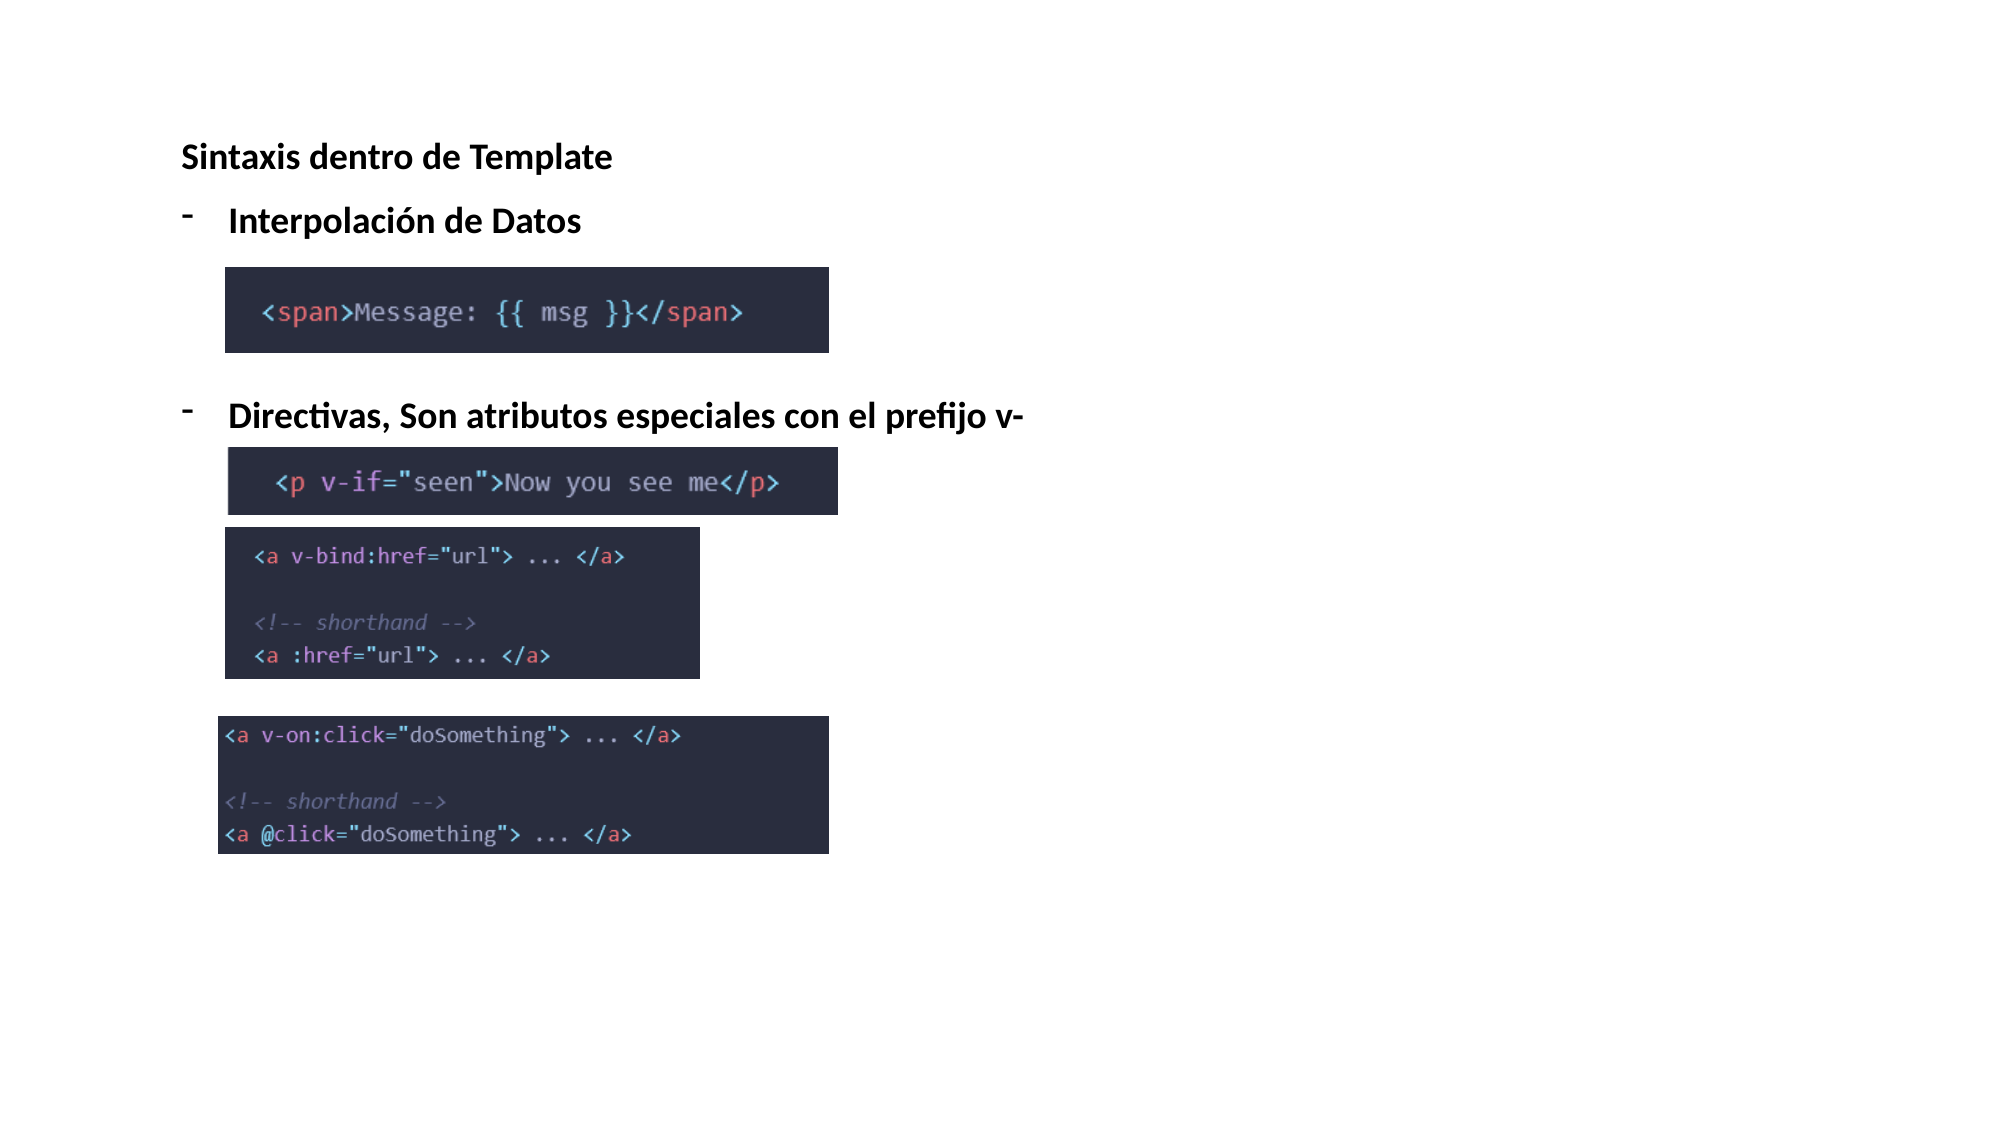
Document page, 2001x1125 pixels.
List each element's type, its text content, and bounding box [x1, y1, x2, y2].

picture [219, 447, 838, 515]
picture [225, 267, 829, 353]
picture [225, 527, 700, 679]
picture [218, 716, 829, 854]
text_box Sintaxis dentro de Template Interpolación de Datos Directivas, Son atributos especiales con el prefijo v- [166, 121, 1779, 767]
